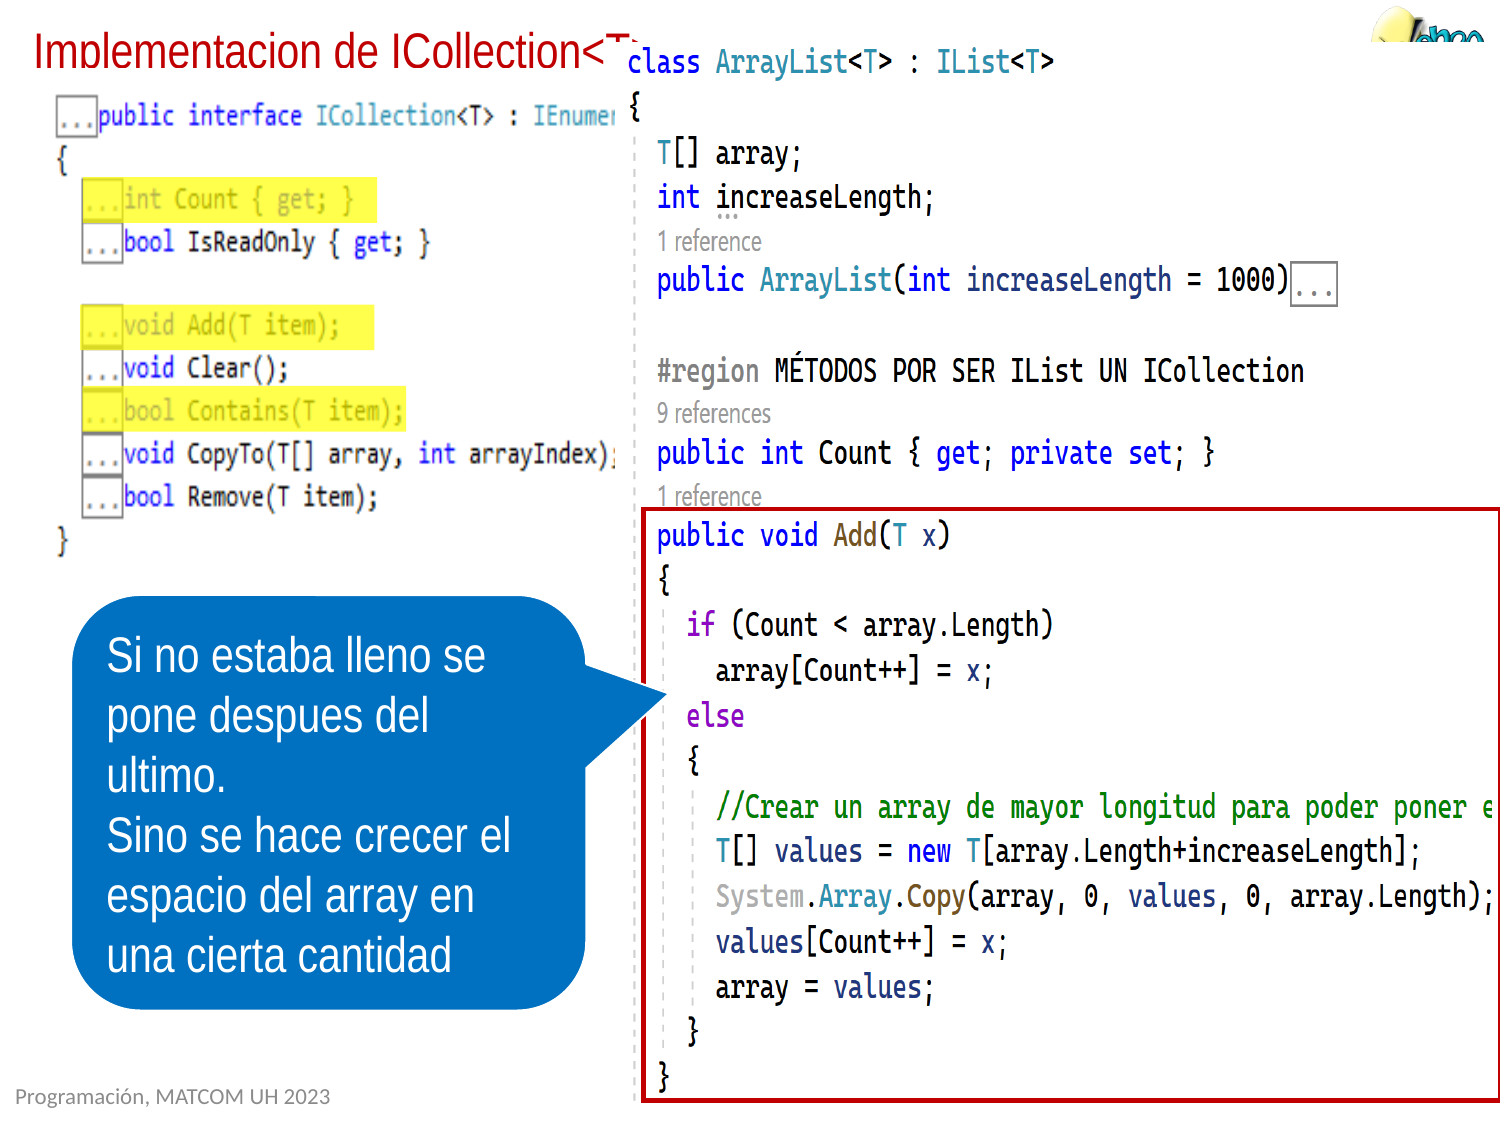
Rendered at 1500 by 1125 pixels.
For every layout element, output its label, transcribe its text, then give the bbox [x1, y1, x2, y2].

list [615, 42, 1492, 1102]
picture [49, 68, 615, 570]
footer Programación, MATCOM UH 2023 [0, 1065, 900, 1125]
text_box [1492, 508, 1500, 1102]
title Implementacion de ICollection<T> [18, 17, 1312, 119]
picture [1362, 0, 1488, 42]
slide_number [1162, 1102, 1500, 1125]
text_box Si no estaba lleno se pone despues del ultimo. Sino se hace crecer el espacio del array en una cierta cantidad [71, 594, 615, 1011]
